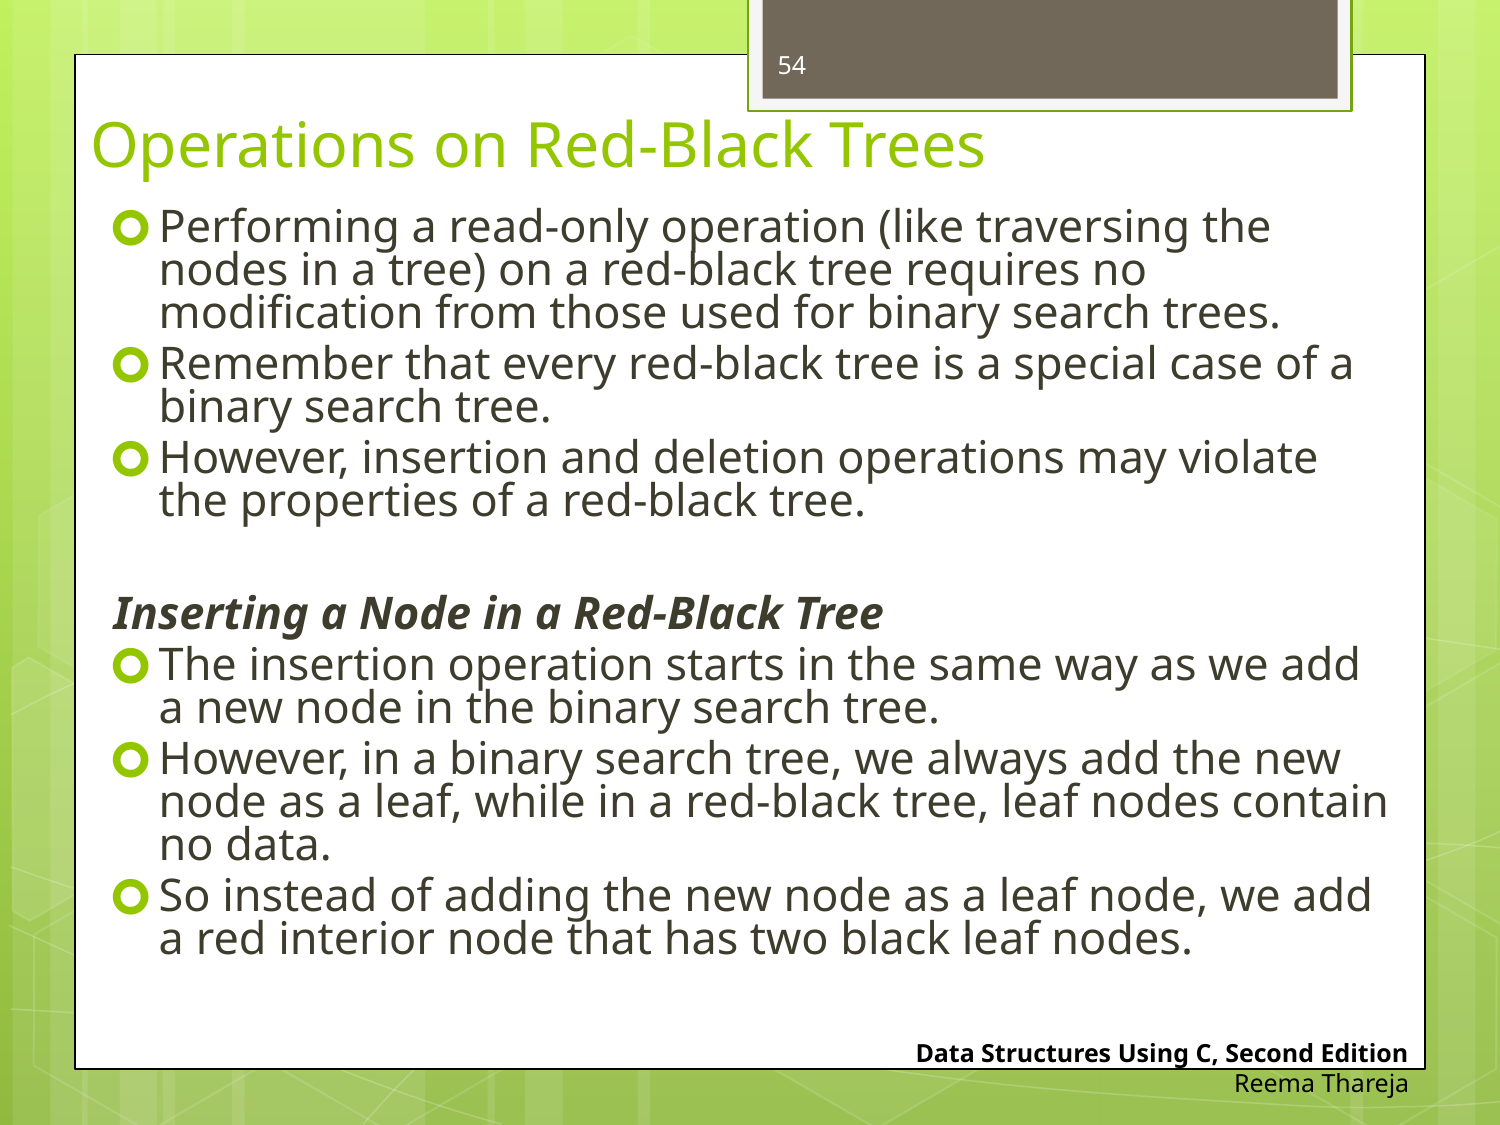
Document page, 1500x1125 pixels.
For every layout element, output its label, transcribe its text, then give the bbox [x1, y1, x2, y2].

title Operations on Red-Black Trees [75, 75, 1450, 188]
list Performing a read-only operation (like traversing the nodes in a tree) on a red-black tree requires no modification from those used for binary search trees. Remember that every red-black tree is a special case of a binary search tree. However, insertion and deletion operations may violate the properties of a red-black tree. Inserting a Node in a Red-Black Tree The insertion operation starts in the same way as we add a new node in the binary search tree. However, in a binary search tree, we always add the new node as a leaf, while in a red-black tree, leaf nodes contain no data. So instead of adding the new node as a leaf node, we add a red interior node that has two black leaf nodes. [87, 200, 1413, 1025]
footer Data Structures Using C, Second Edition Reema Thareja [849, 1037, 1425, 1098]
slide_number 54 [762, 36, 982, 97]
